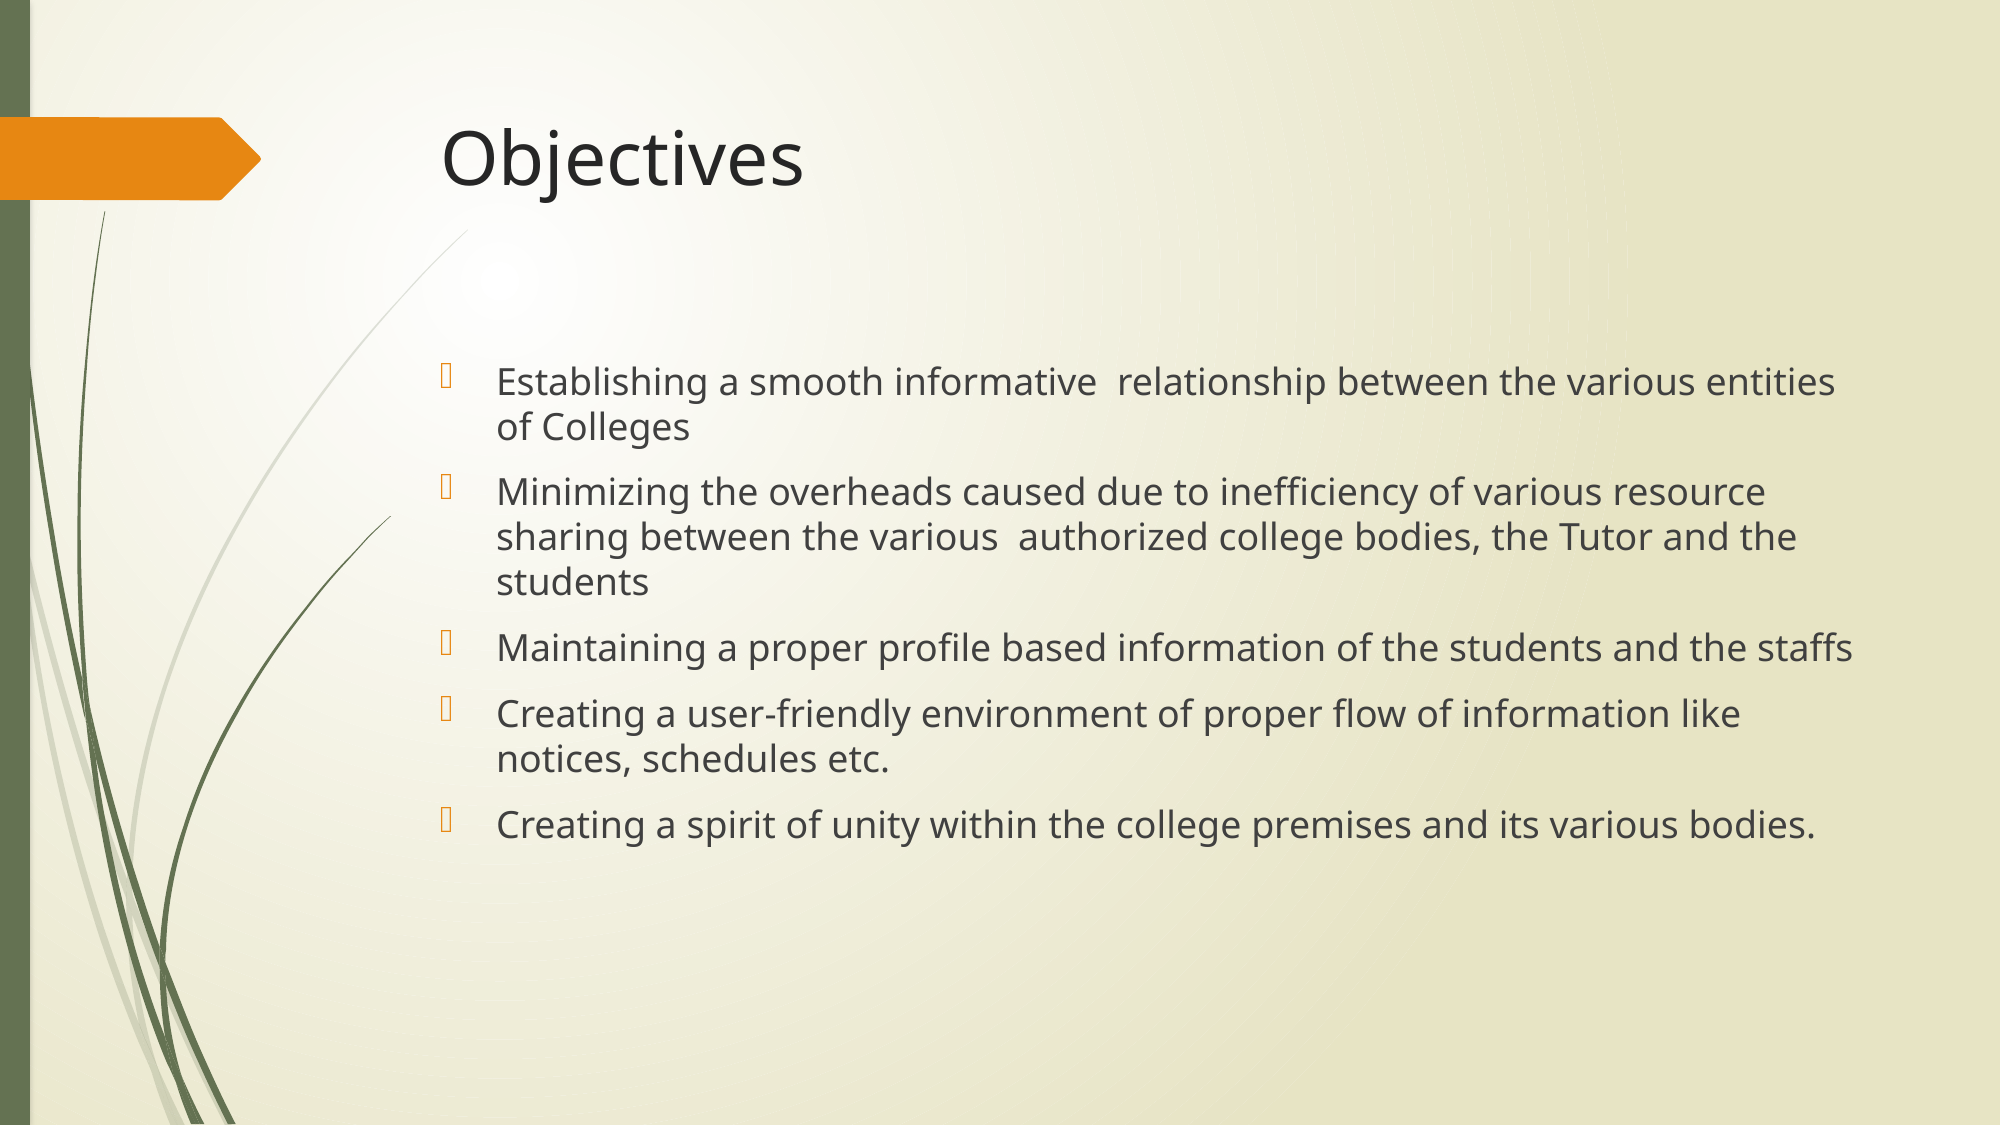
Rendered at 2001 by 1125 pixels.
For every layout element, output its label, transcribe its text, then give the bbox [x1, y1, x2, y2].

list Establishing a smooth informative relationship between the various entities of Colleges Minimizing the overheads caused due to inefficiency of various resource sharing between the various authorized college bodies, the Tutor and the students Maintaining a proper profile based information of the students and the staffs Creating a user-friendly environment of proper flow of information like notices, schedules etc. Creating a spirit of unity within the college premises and its various bodies. [424, 350, 1888, 970]
title Objectives [425, 102, 1888, 313]
